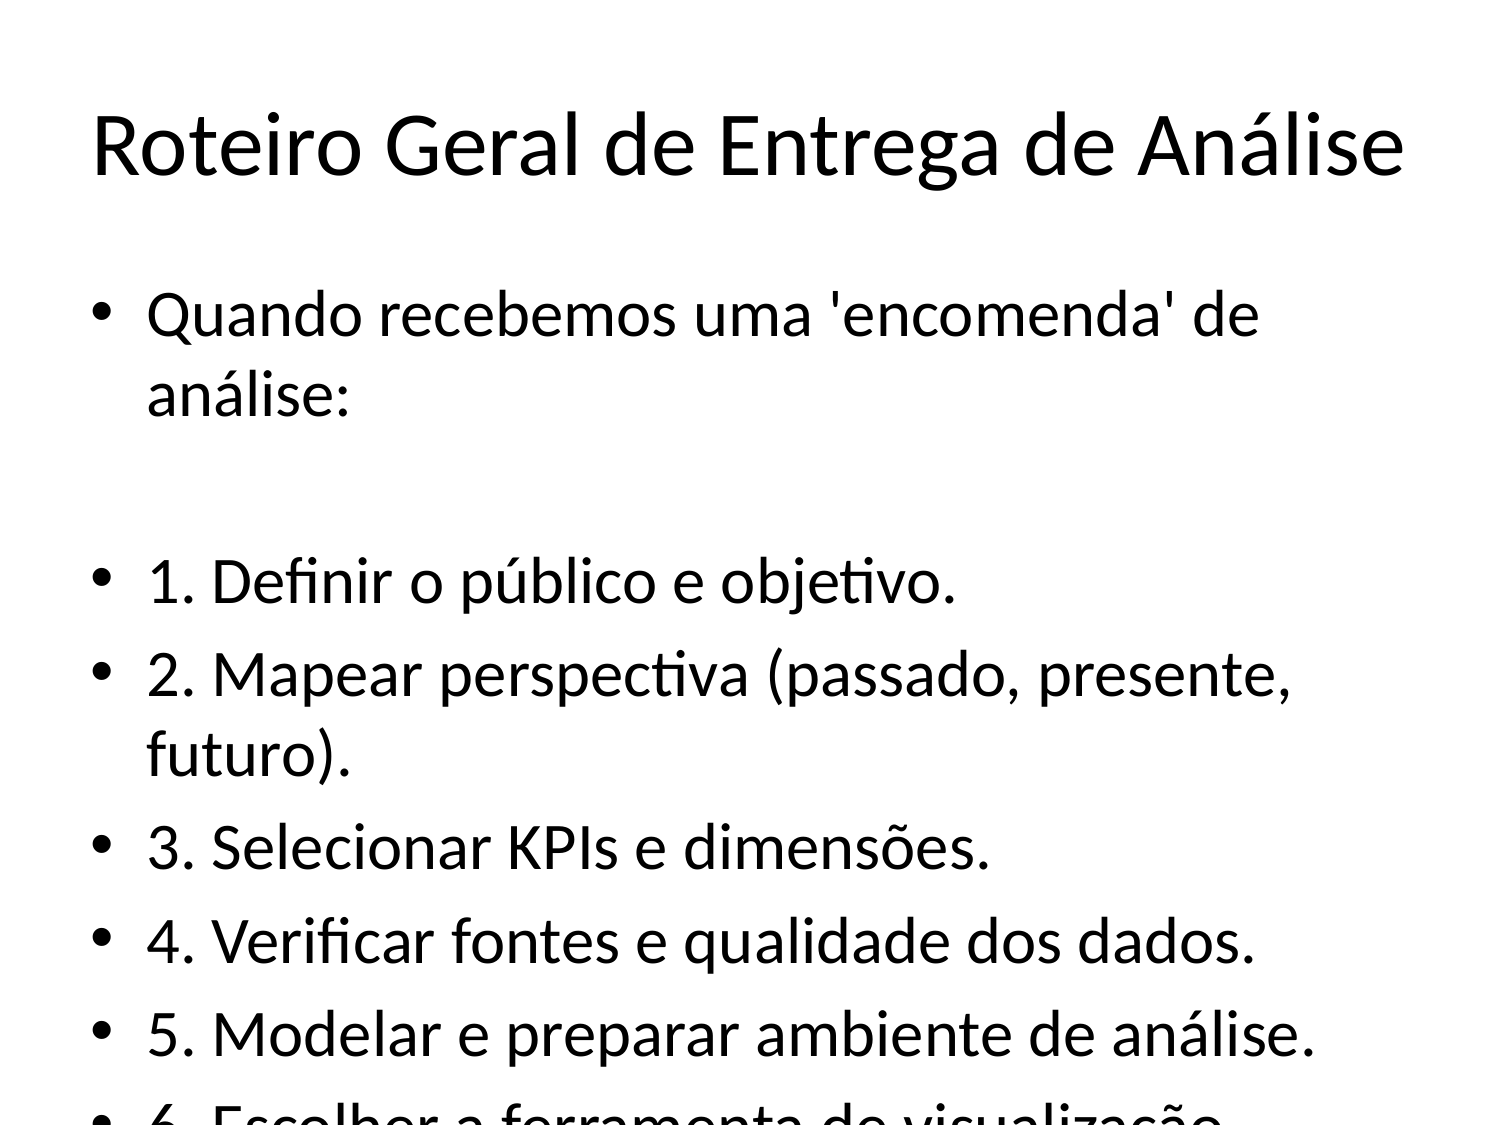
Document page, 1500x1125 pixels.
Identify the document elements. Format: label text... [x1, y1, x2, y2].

title Roteiro Geral de Entrega de Análise [75, 45, 1425, 233]
list Quando recebemos uma 'encomenda' de análise: 1. Definir o público e objetivo. 2. Mapear perspectiva (passado, presente, futuro). 3. Selecionar KPIs e dimensões. 4. Verificar fontes e qualidade dos dados. 5. Modelar e preparar ambiente de análise. 6. Escolher a ferramenta de visualização. 7. Validar e ajustar. 8. Implantar e manter. [75, 262, 1425, 1005]
